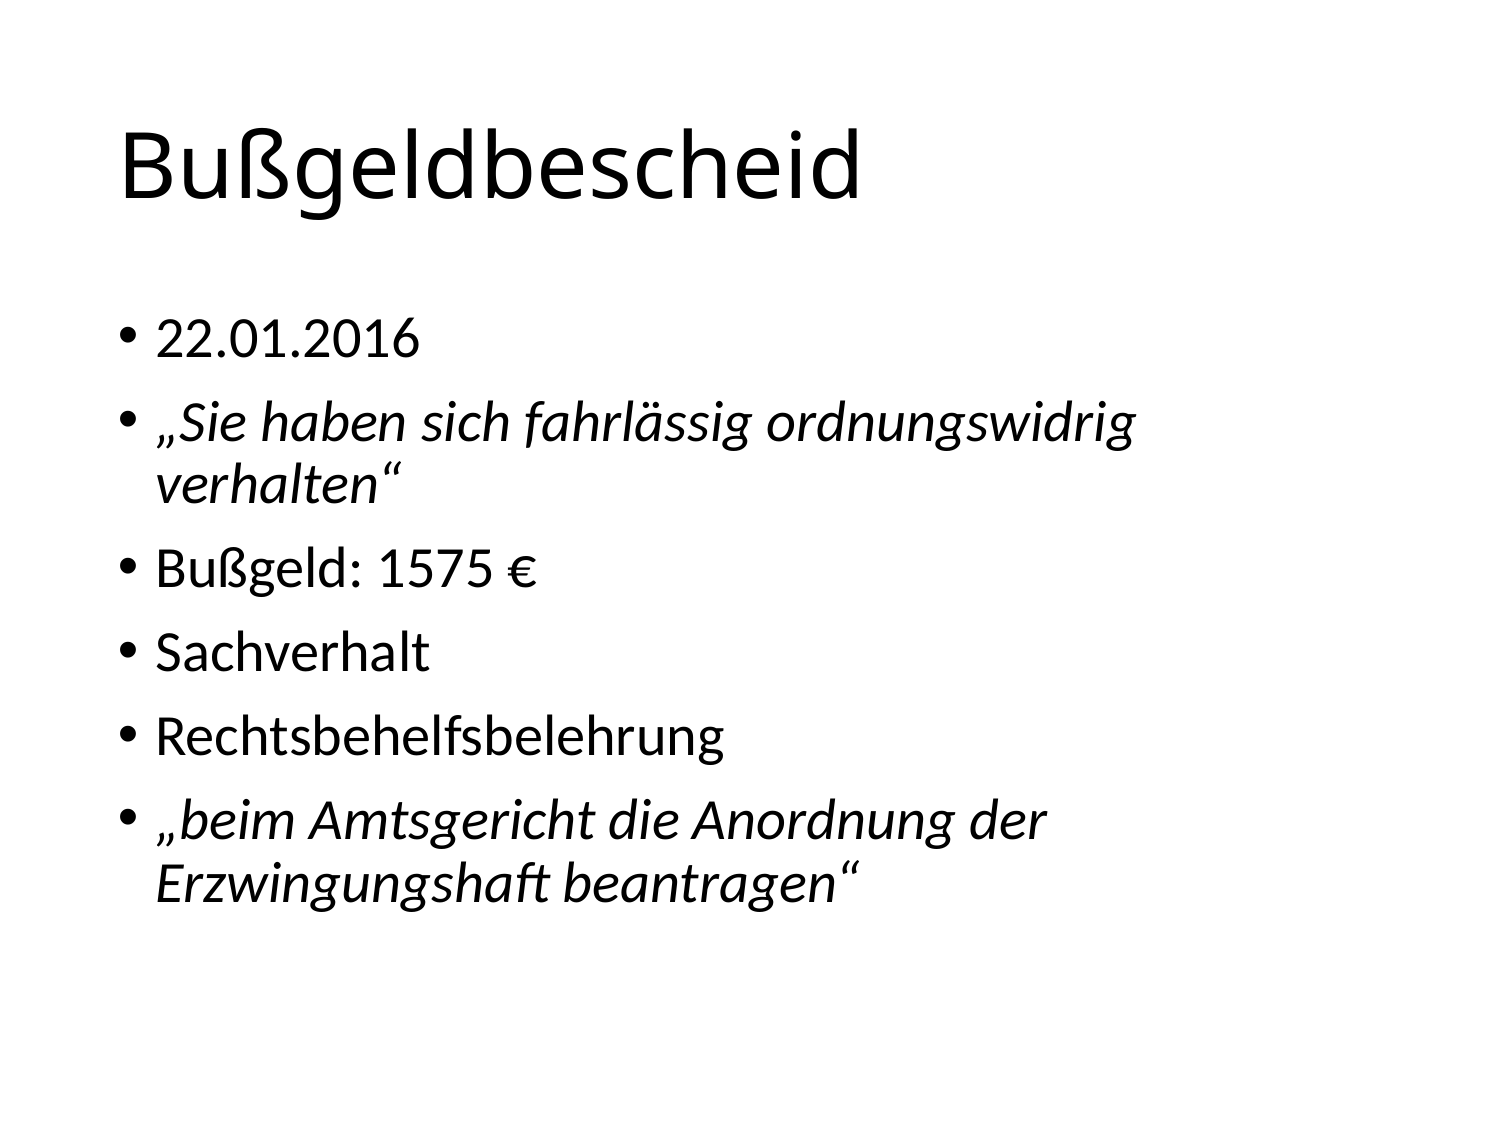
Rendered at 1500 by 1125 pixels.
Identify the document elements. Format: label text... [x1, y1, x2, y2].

title Bußgeldbescheid [103, 59, 1397, 278]
list 22.01.2016 „Sie haben sich fahrlässig ordnungswidrig verhalten“ Bußgeld: 1575 € Sachverhalt Rechtsbehelfsbelehrung „beim Amtsgericht die Anordnung der Erzwingungshaft beantragen“ [103, 299, 1397, 1014]
